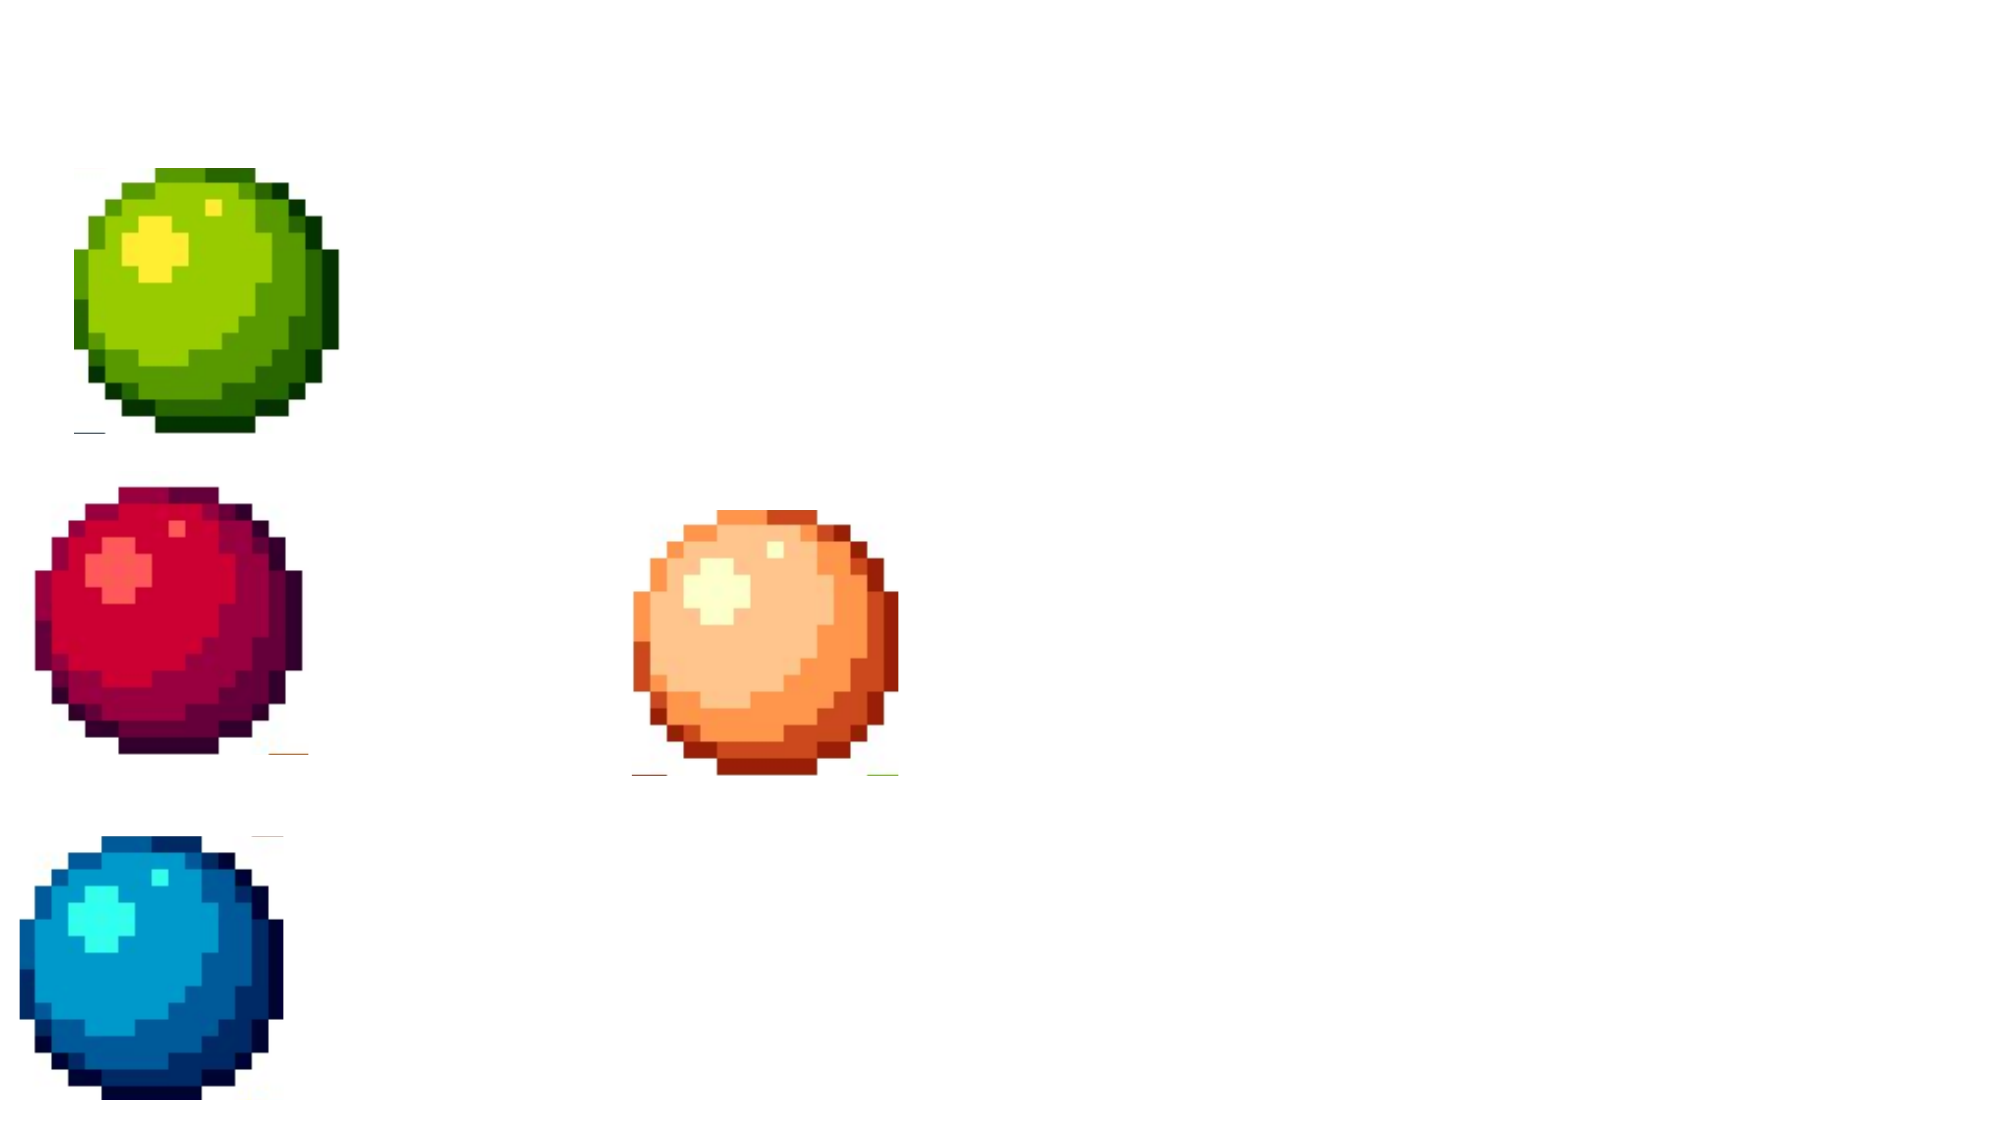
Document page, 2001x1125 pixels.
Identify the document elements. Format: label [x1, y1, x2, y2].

picture [74, 168, 341, 434]
picture [631, 510, 899, 776]
picture [19, 471, 309, 755]
picture [19, 836, 284, 1100]
